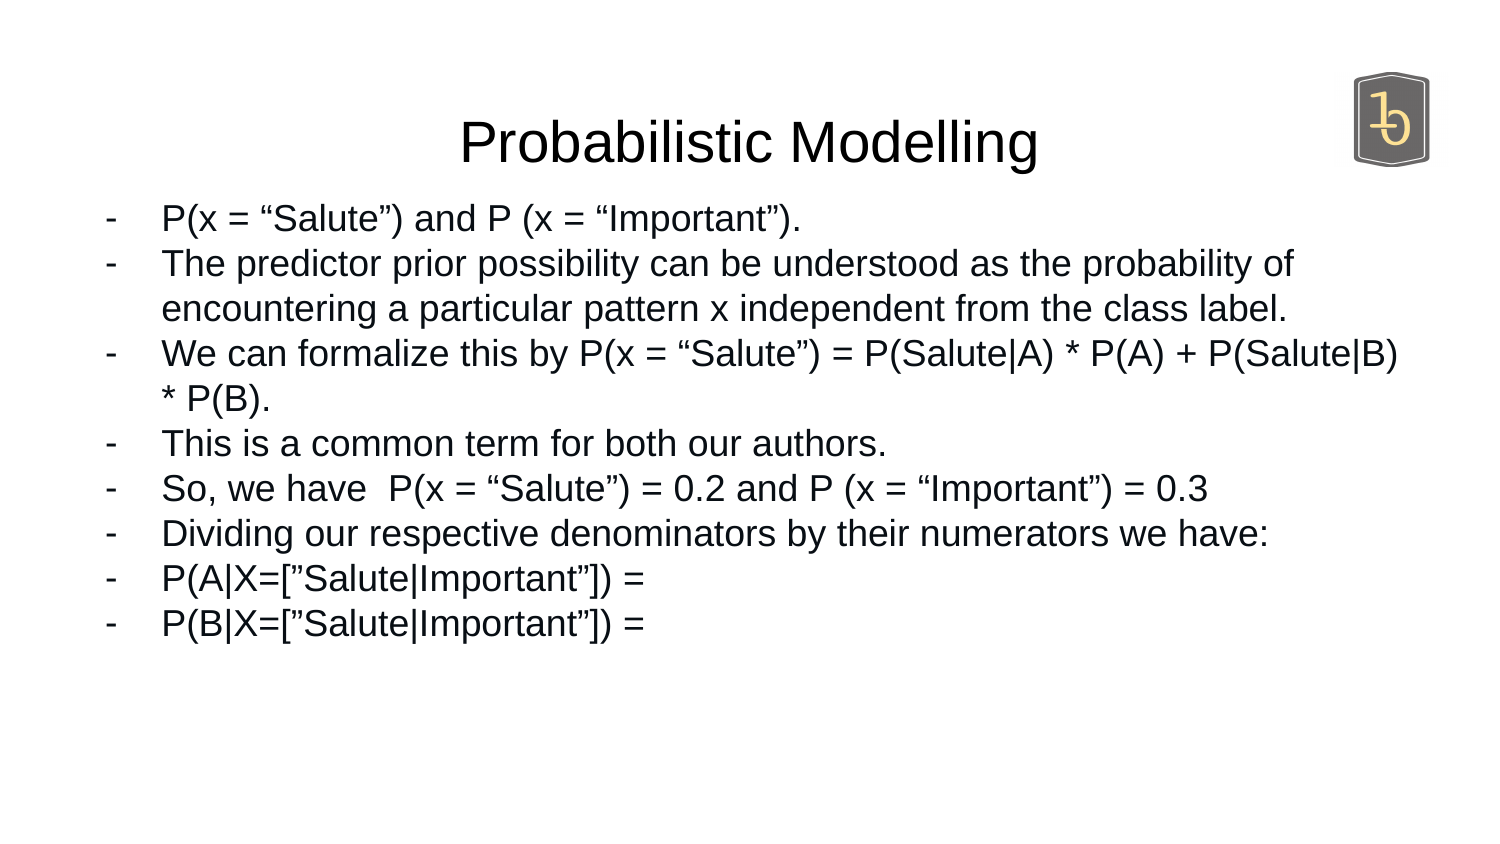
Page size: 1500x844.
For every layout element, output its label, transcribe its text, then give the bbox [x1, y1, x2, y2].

subtitle Probabilistic Modelling [51, 89, 1449, 220]
text_box P(x = “Salute”) and P (x = “Important”). The predictor prior possibility can be understood as the probability of encountering a particular pattern x independent from the class label. We can formalize this by P(x = “Salute”) = P(Salute|A) * P(A) + P(Salute|B) * P(B). This is a common term for both our authors. So, we have P(x = “Salute”) = 0.2 and P (x = “Important”) = 0.3 Dividing our respective denominators by their numerators we have: P(A|X=[”Salute|Important”]) = P(B|X=[”Salute|Important”]) = [71, 220, 1429, 812]
picture [1334, 72, 1450, 168]
